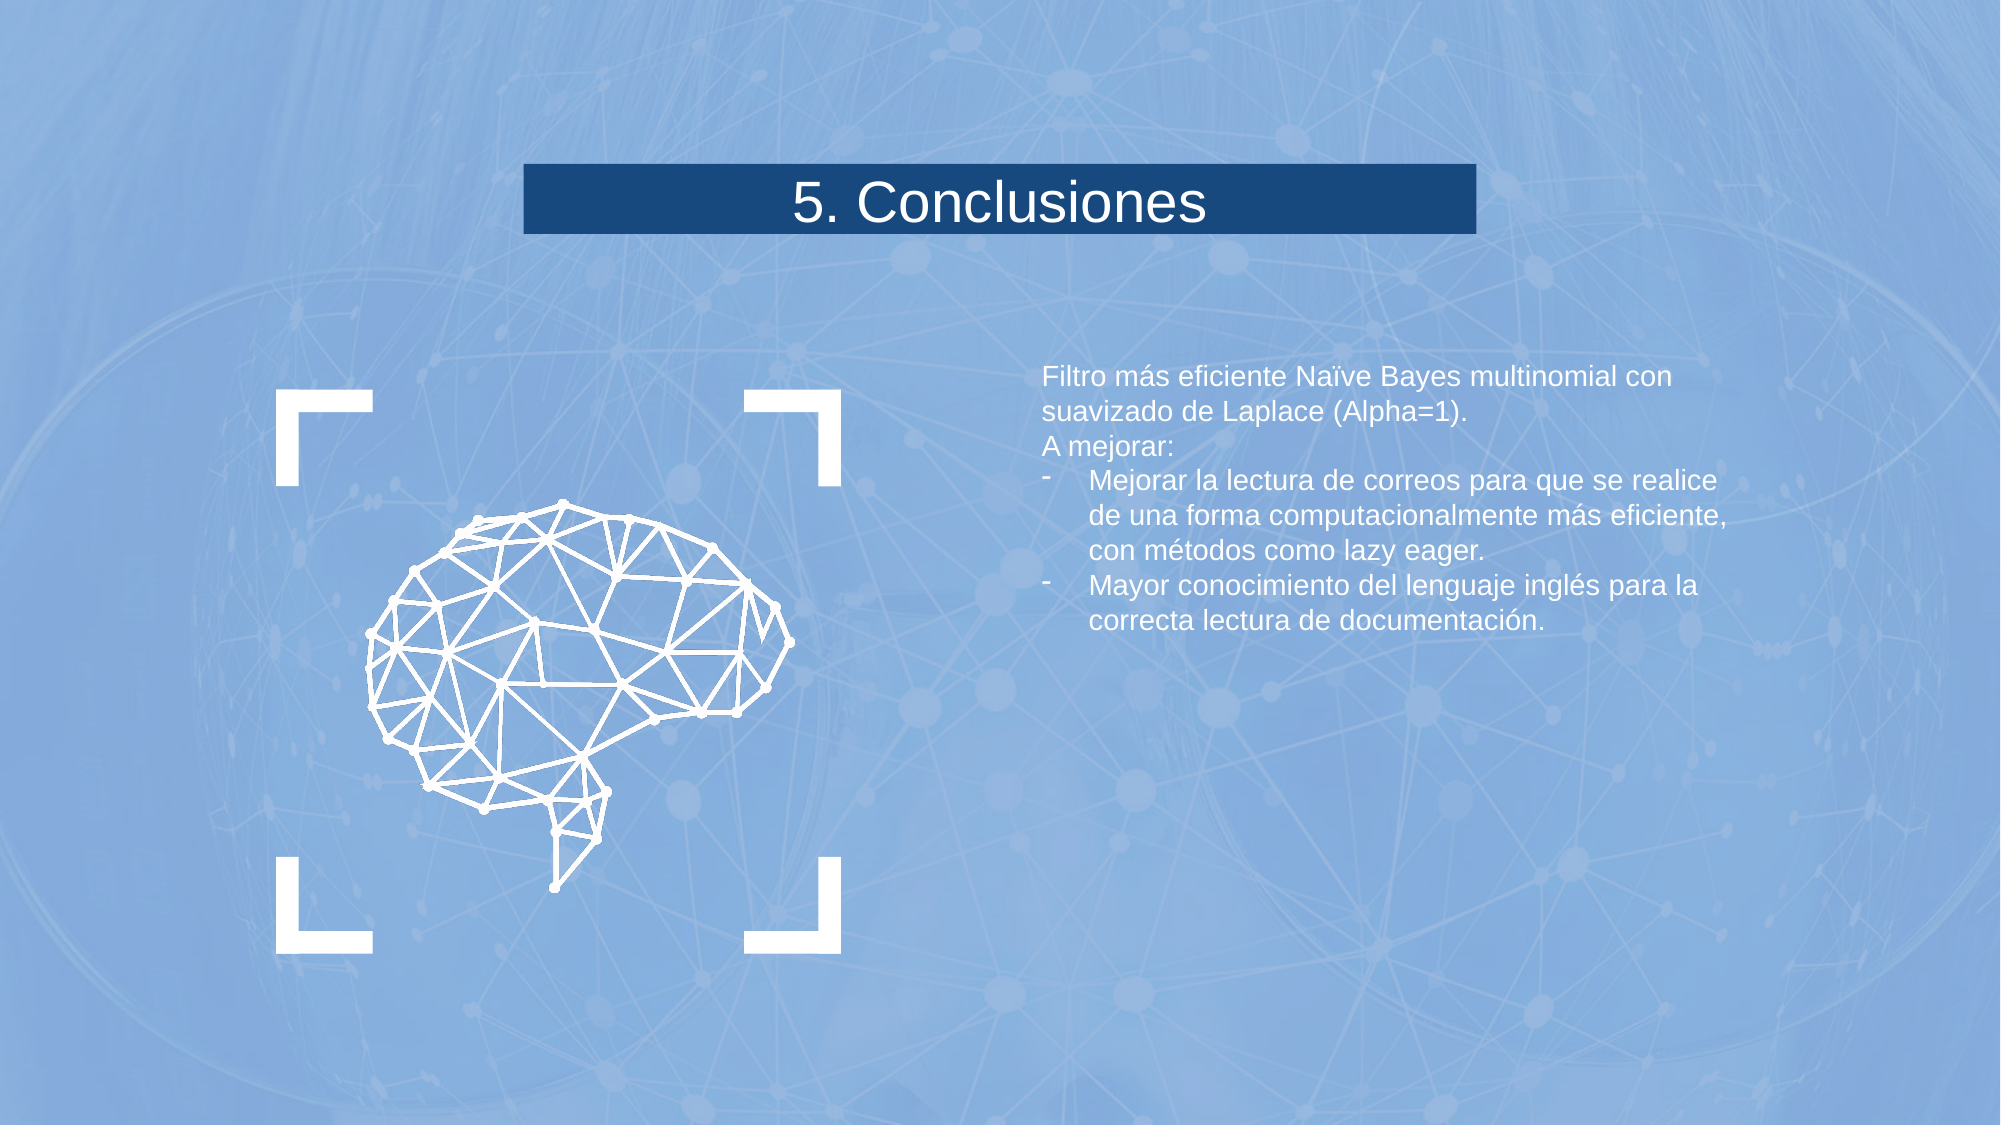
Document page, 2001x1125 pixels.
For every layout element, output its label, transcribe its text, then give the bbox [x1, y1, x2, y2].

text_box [275, 856, 373, 954]
text_box 5. Conclusiones [523, 163, 1477, 234]
text_box Filtro más eficiente Naïve Bayes multinomial con suavizado de Laplace (Alpha=1). A mejorar: Mejorar la lectura de correos para que se realice de una forma computacionalmente más eficiente, con métodos como lazy eager. Mayor conocimiento del lenguaje inglés para la correcta lectura de documentación. [1026, 349, 1751, 644]
picture [365, 499, 795, 893]
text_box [744, 856, 841, 954]
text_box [744, 389, 841, 487]
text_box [275, 389, 373, 487]
